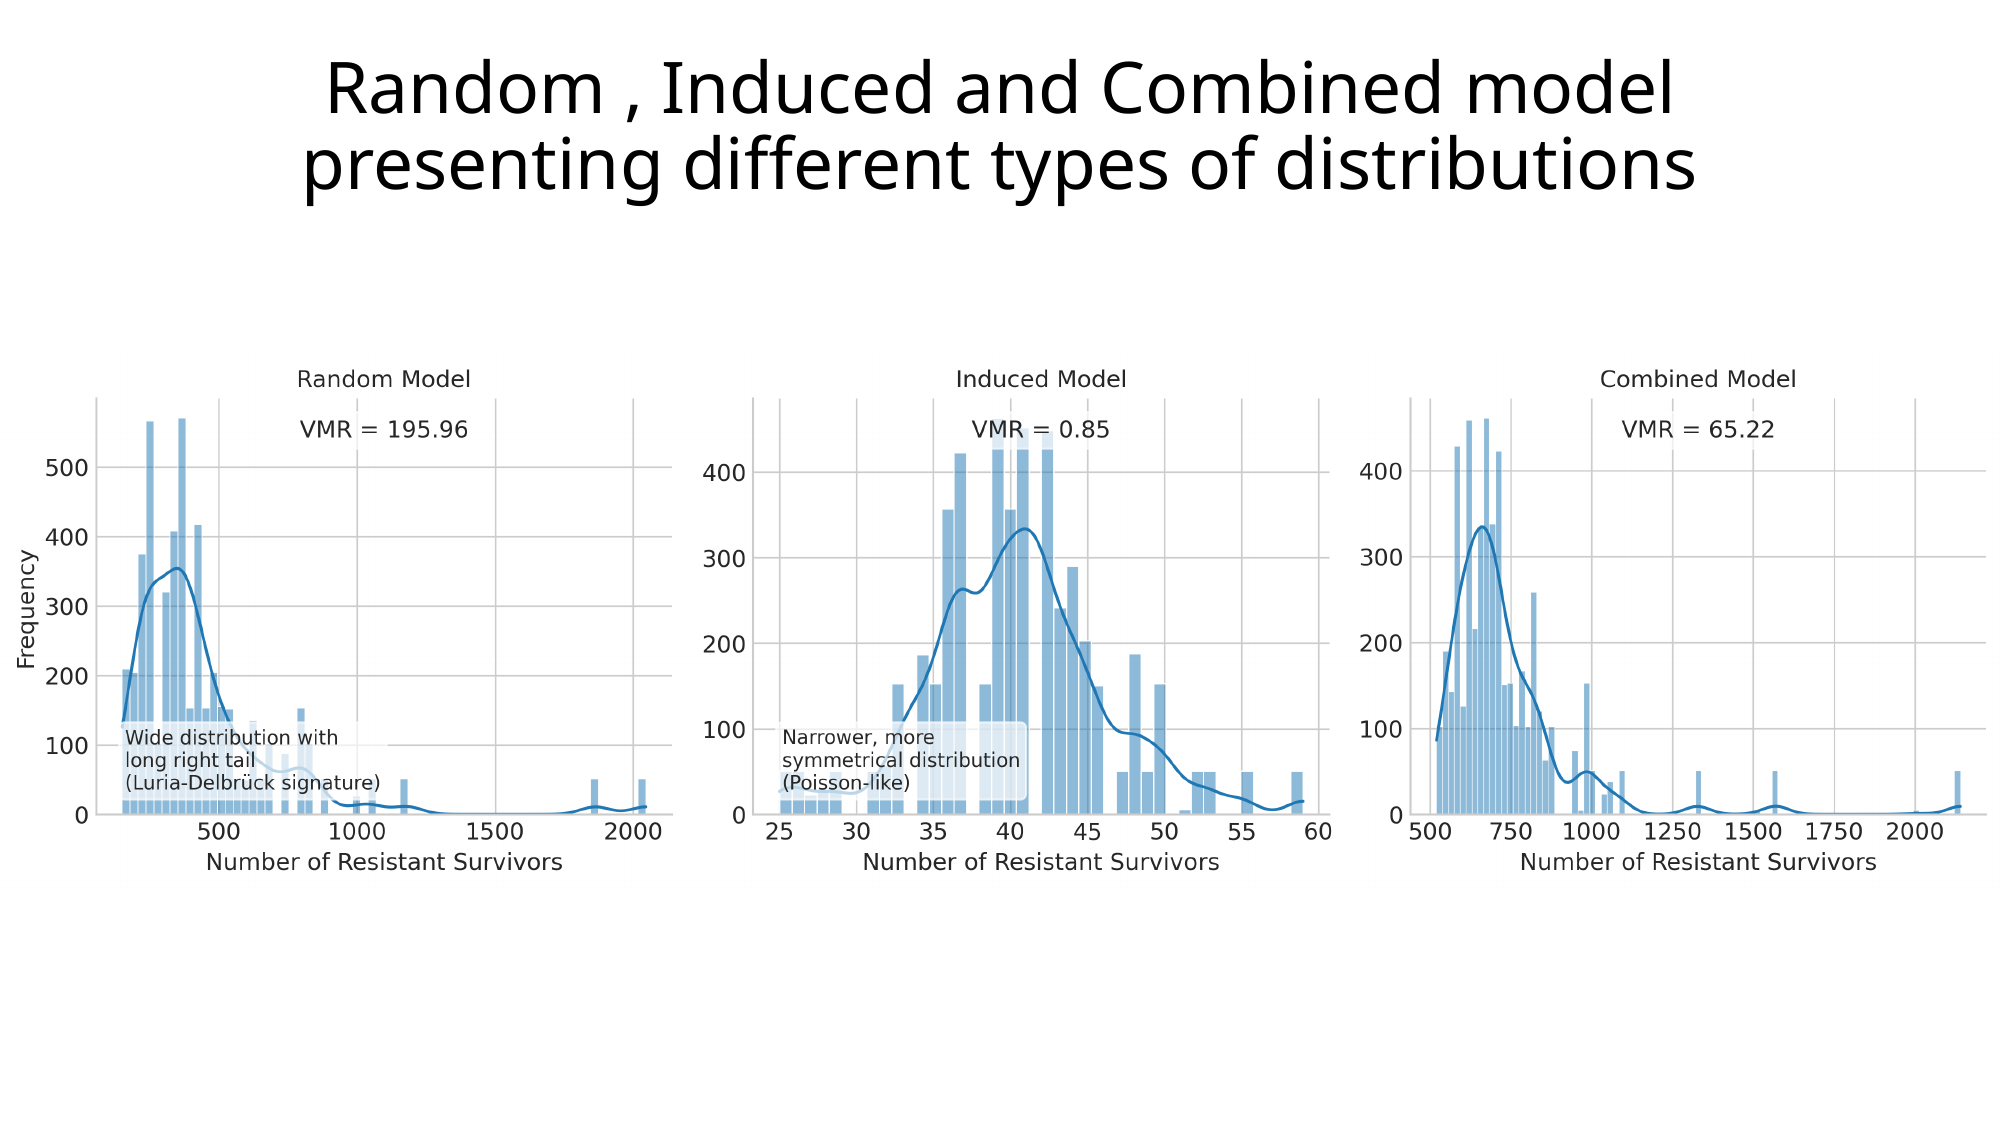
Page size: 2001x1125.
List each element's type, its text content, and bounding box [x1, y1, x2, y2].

title Random , Induced and Combined model presenting different types of distributions [277, 43, 1723, 214]
picture [0, 355, 2000, 889]
